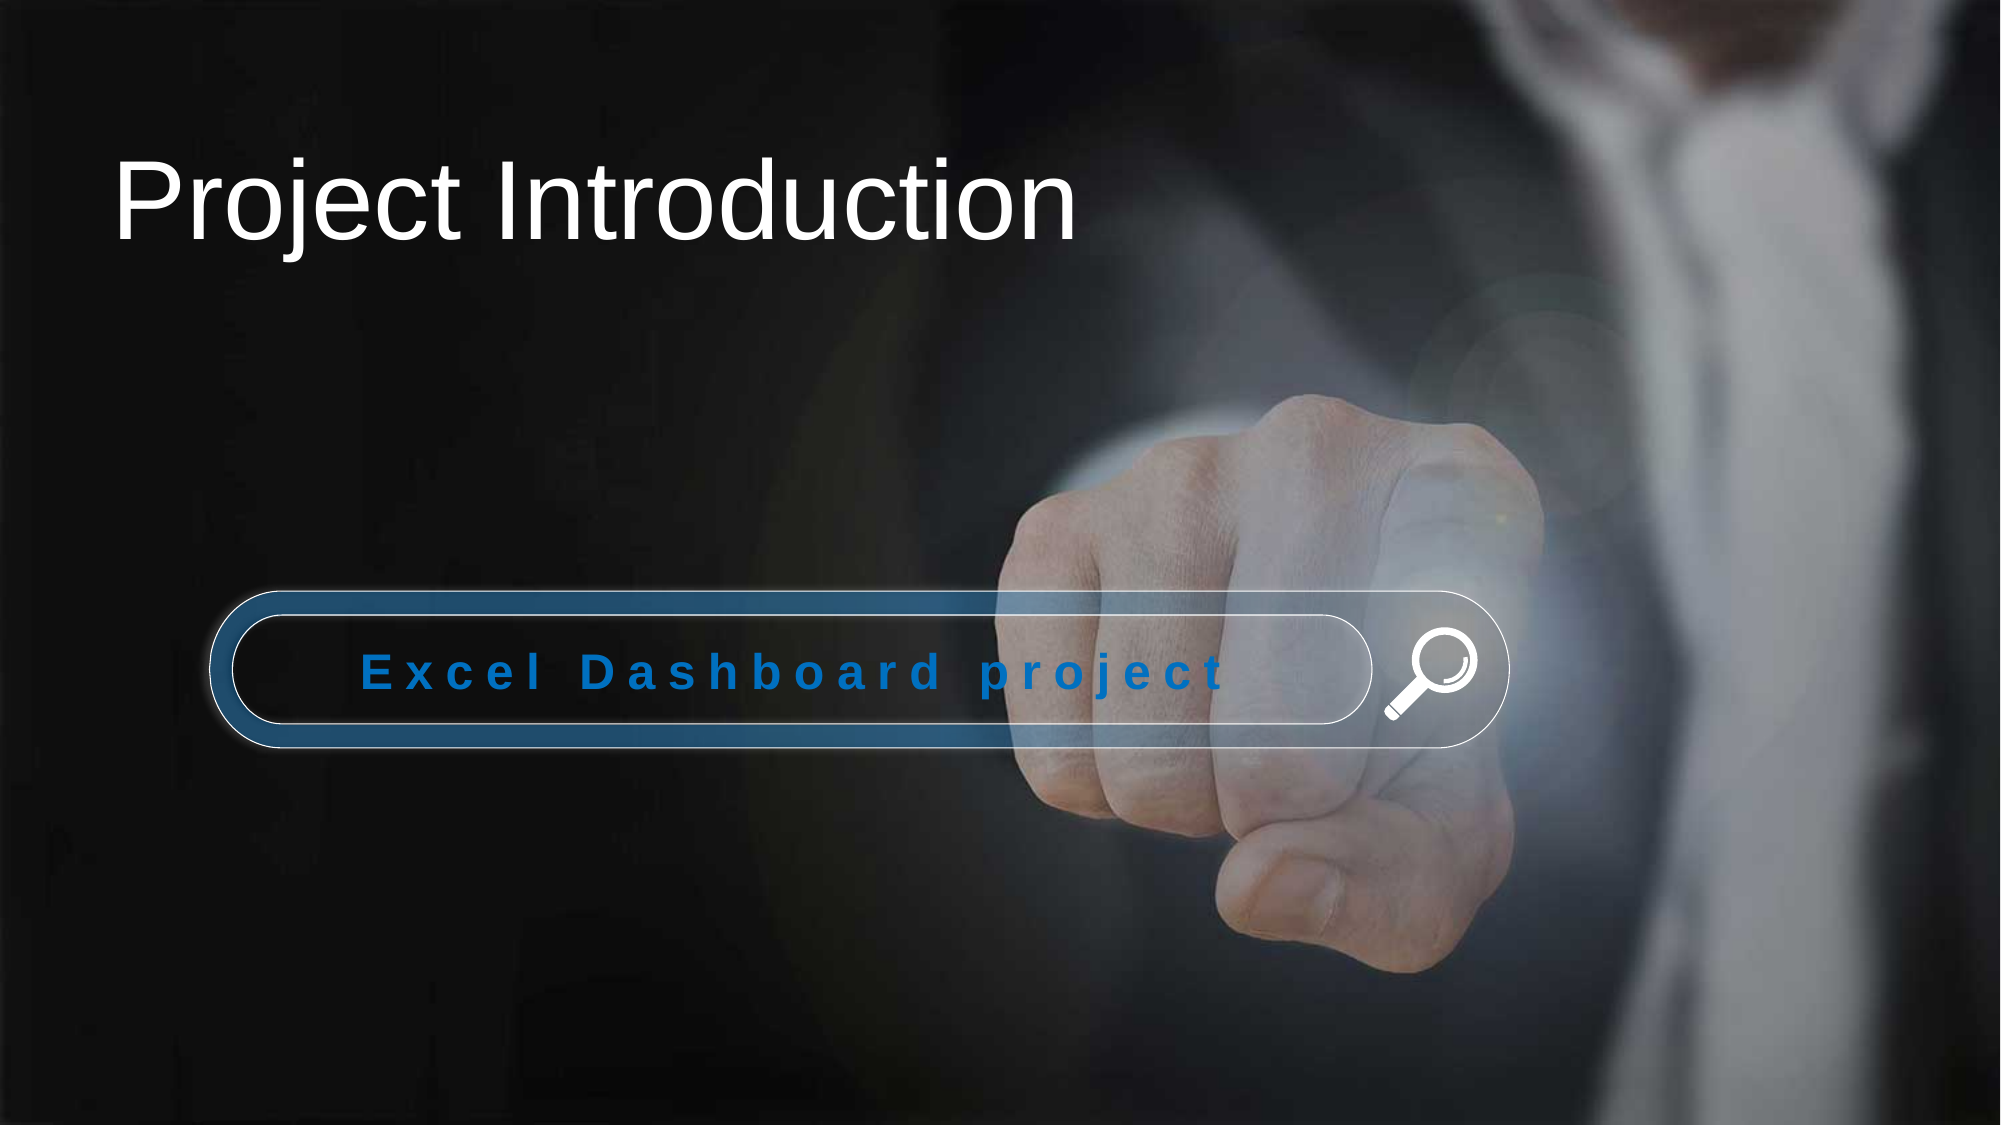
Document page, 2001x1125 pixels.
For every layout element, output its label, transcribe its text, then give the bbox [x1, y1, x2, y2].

text_box Project Introduction [96, 119, 1220, 270]
text_box [1383, 626, 1479, 722]
text_box [208, 590, 1511, 749]
text_box Excel Dashboard project [283, 632, 1298, 707]
picture [0, 0, 2001, 1125]
